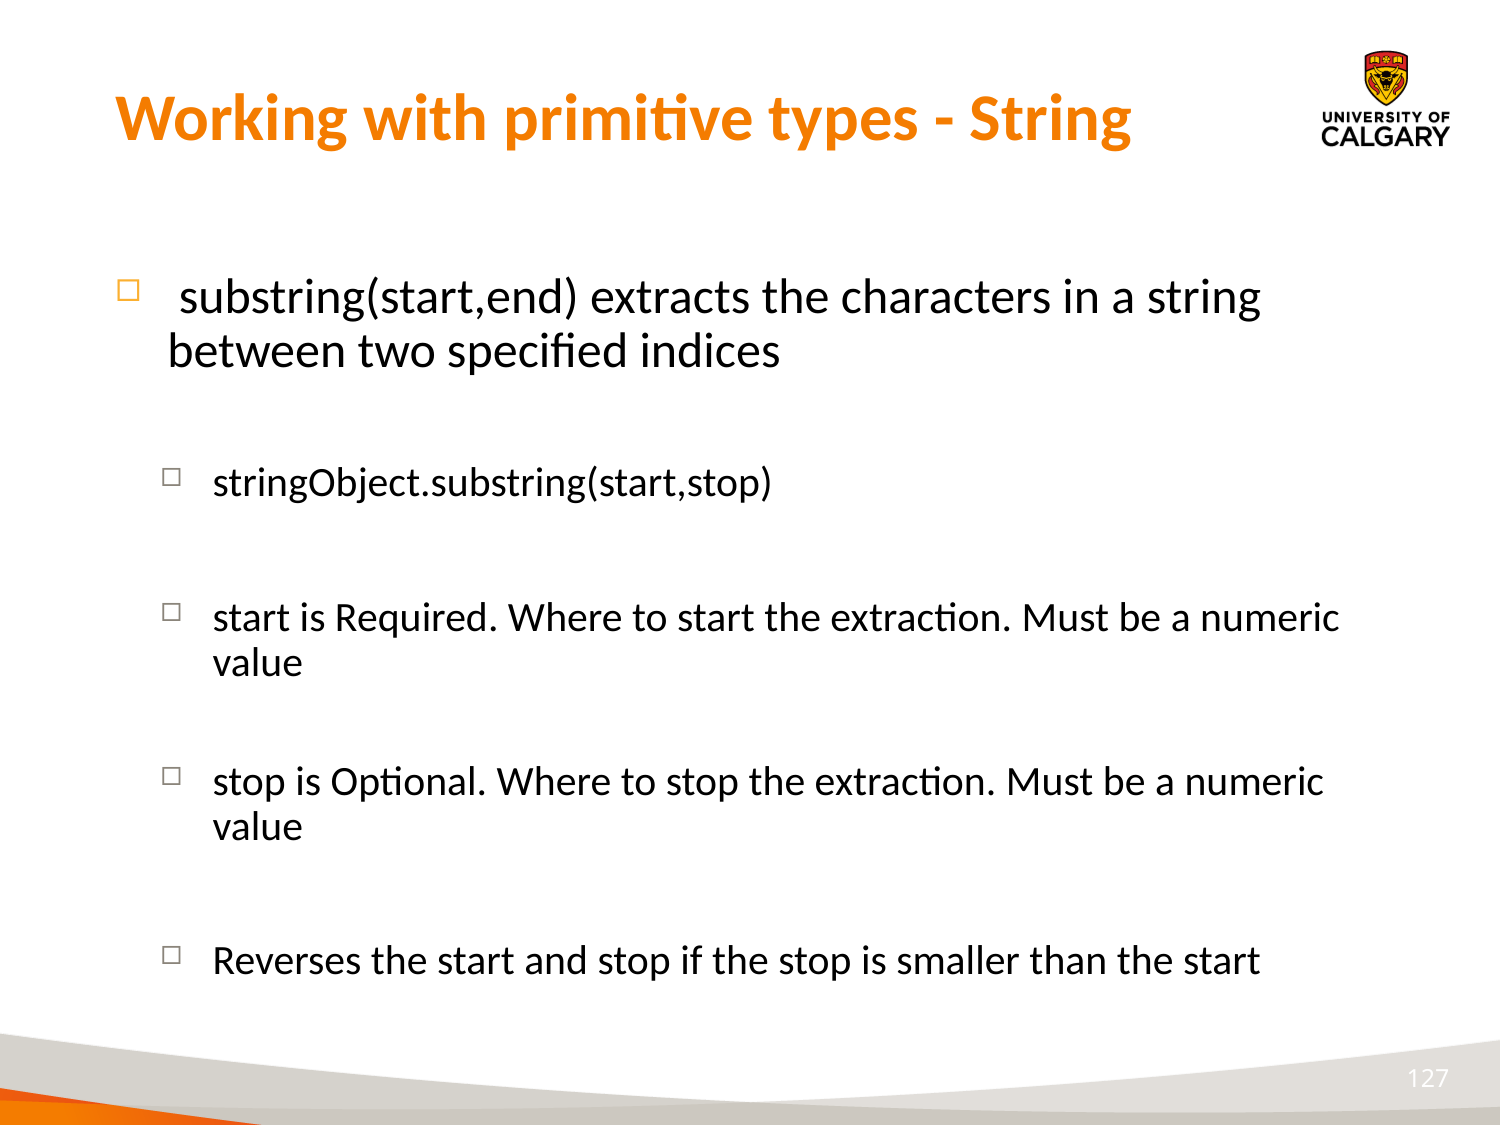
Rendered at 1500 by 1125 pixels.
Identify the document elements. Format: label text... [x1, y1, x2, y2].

list substring(start,end) extracts the characters in a string between two specified indices stringObject.substring(start,stop) start is Required. Where to start the extraction. Must be a numeric value stop is Optional. Where to stop the extraction. Must be a numeric value Reverses the start and stop if the stop is smaller than the start [100, 262, 1438, 1000]
picture [0, 0, 1500, 1125]
title Working with primitive types - String [100, 37, 1438, 200]
slide_number 127 [1126, 1057, 1465, 1099]
